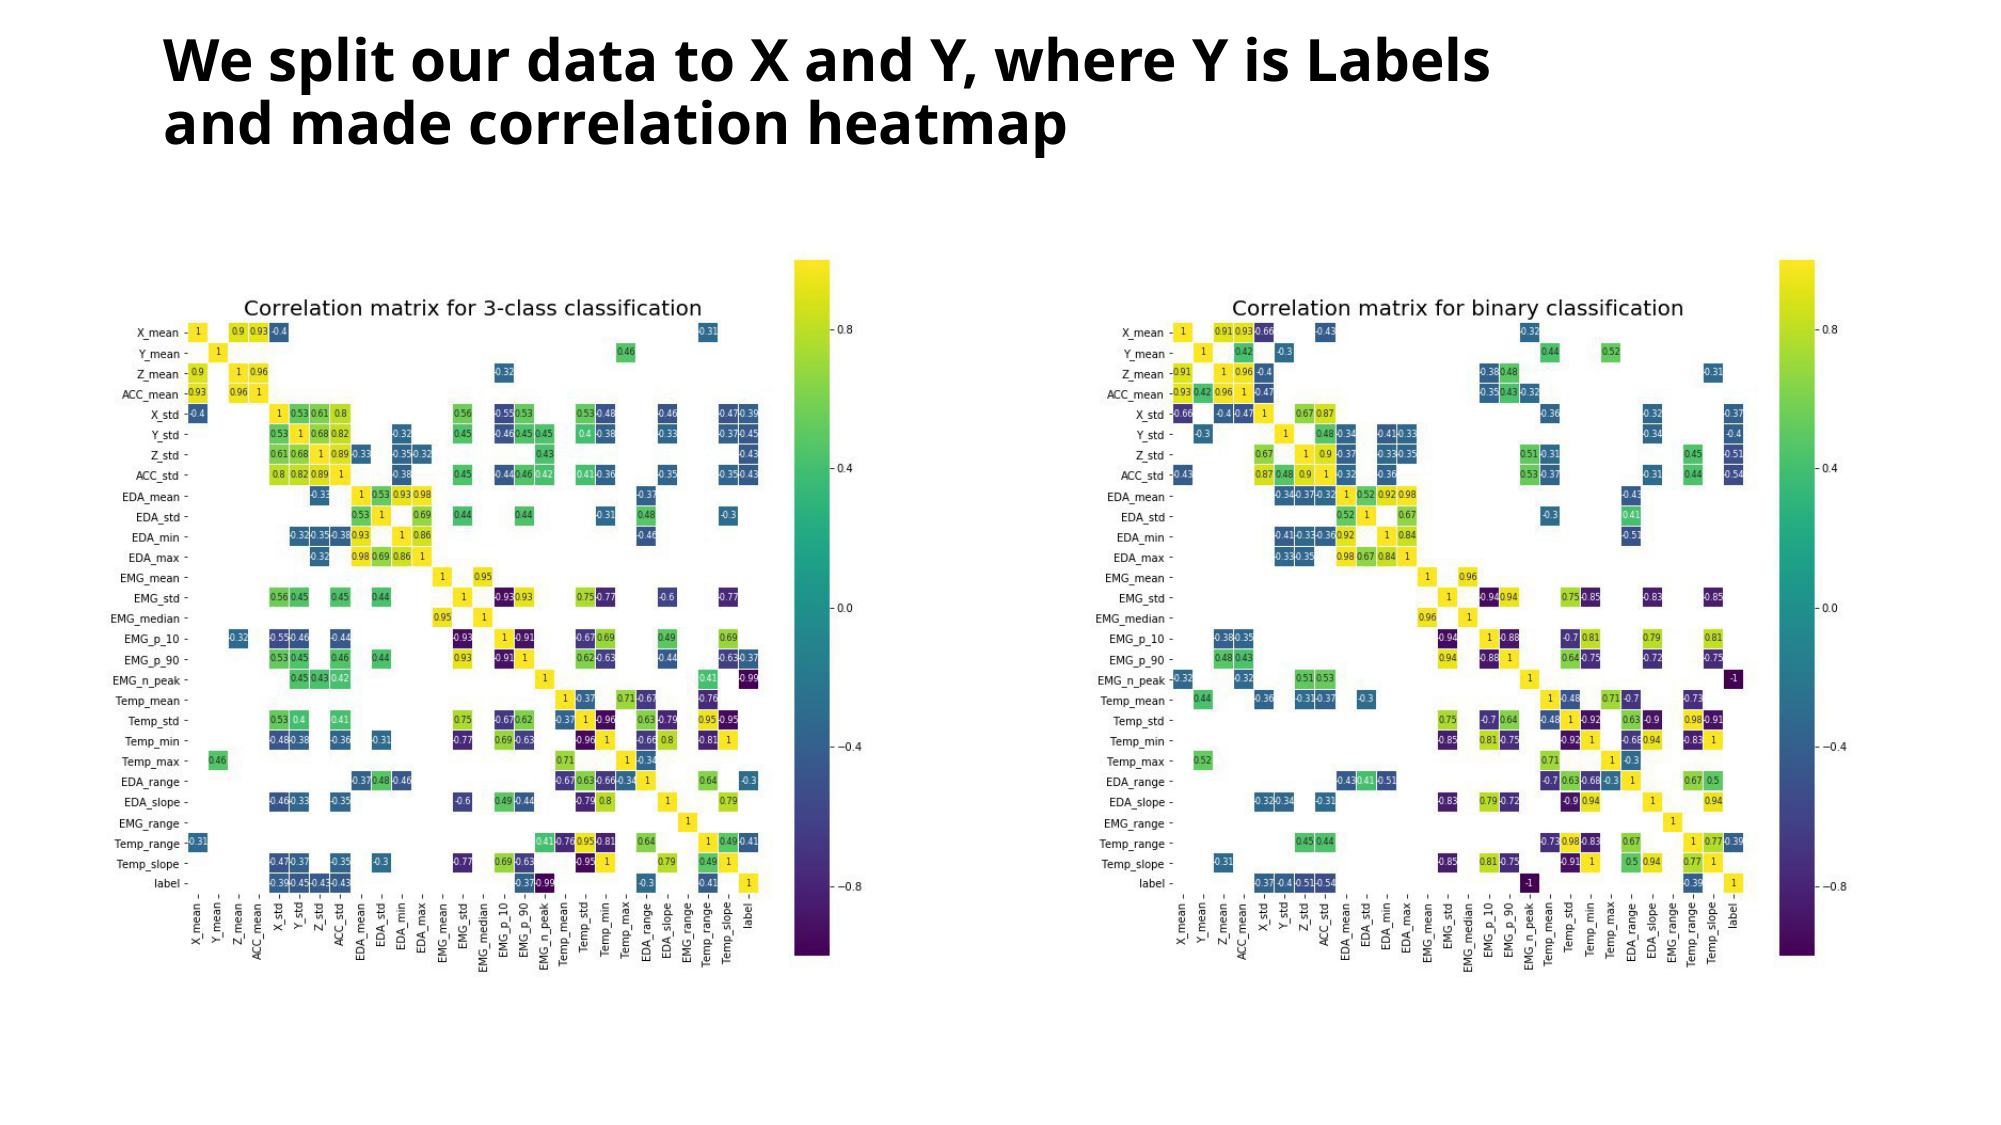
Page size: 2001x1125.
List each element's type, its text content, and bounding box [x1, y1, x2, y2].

picture [1057, 149, 1979, 1072]
picture [72, 149, 994, 1071]
title We split our data to X and Y, where Y is Labels and made correlation heatmap [148, 0, 1874, 188]
